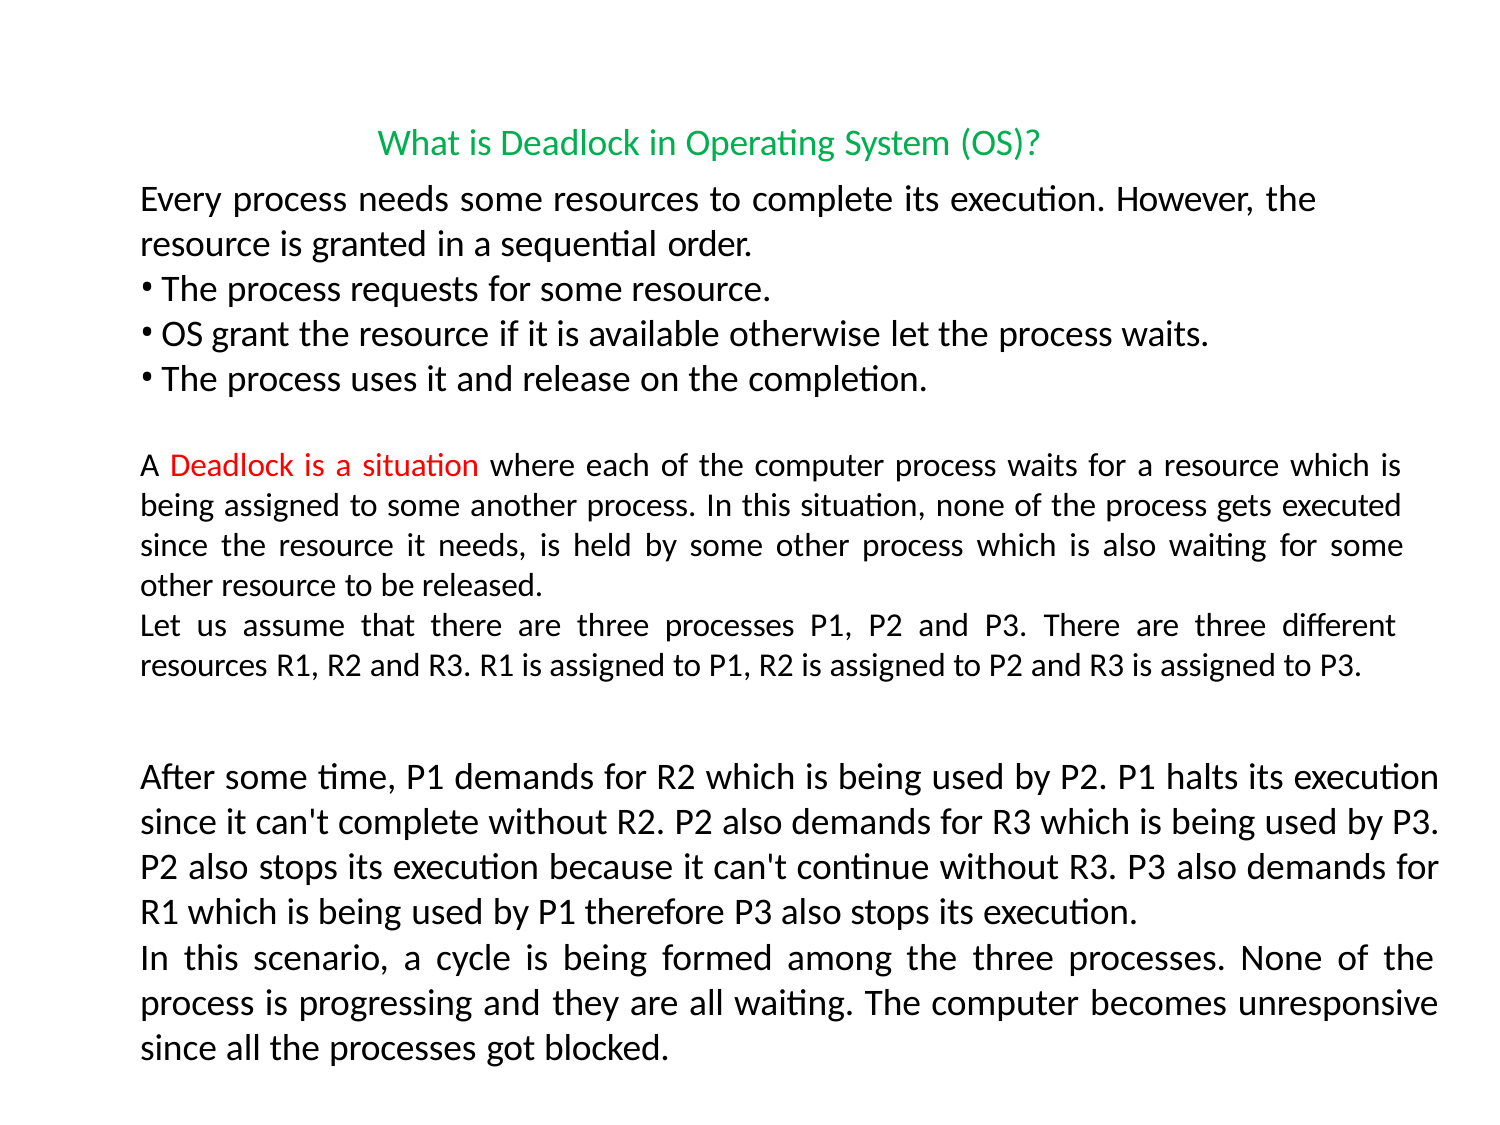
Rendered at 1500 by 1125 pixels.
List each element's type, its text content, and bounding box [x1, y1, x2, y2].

text_box Every process needs some resources to complete its execution. However, the resource is granted in a sequential order. The process requests for some resource. OS grant the resource if it is available otherwise let the process waits. The process uses it and release on the completion. A Deadlock is a situation where each of the computer process waits for a resource which is being assigned to some another process. In this situation, none of the process gets executed since the resource it needs, is held by some other process which is also waiting for some other resource to be released. Let us assume that there are three processes P1, P2 and P3. There are three different resources R1, R2 and R3. R1 is assigned to P1, R2 is assigned to P2 and R3 is assigned to P3. After some time, P1 demands for R2 which is being used by P2. P1 halts its execution since it can't complete without R2. P2 also demands for R3 which is being used by P3. P2 also stops its execution because it can't continue without R3. P3 also demands for R1 which is being used by P1 therefore P3 also stops its execution. In this scenario, a cycle is being formed among the three processes. None of the process is progressing and they are all waiting. The computer becomes unresponsive since all the processes got blocked. [137, 171, 1450, 1068]
title What is Deadlock in Operating System (OS)? [375, 115, 1050, 171]
